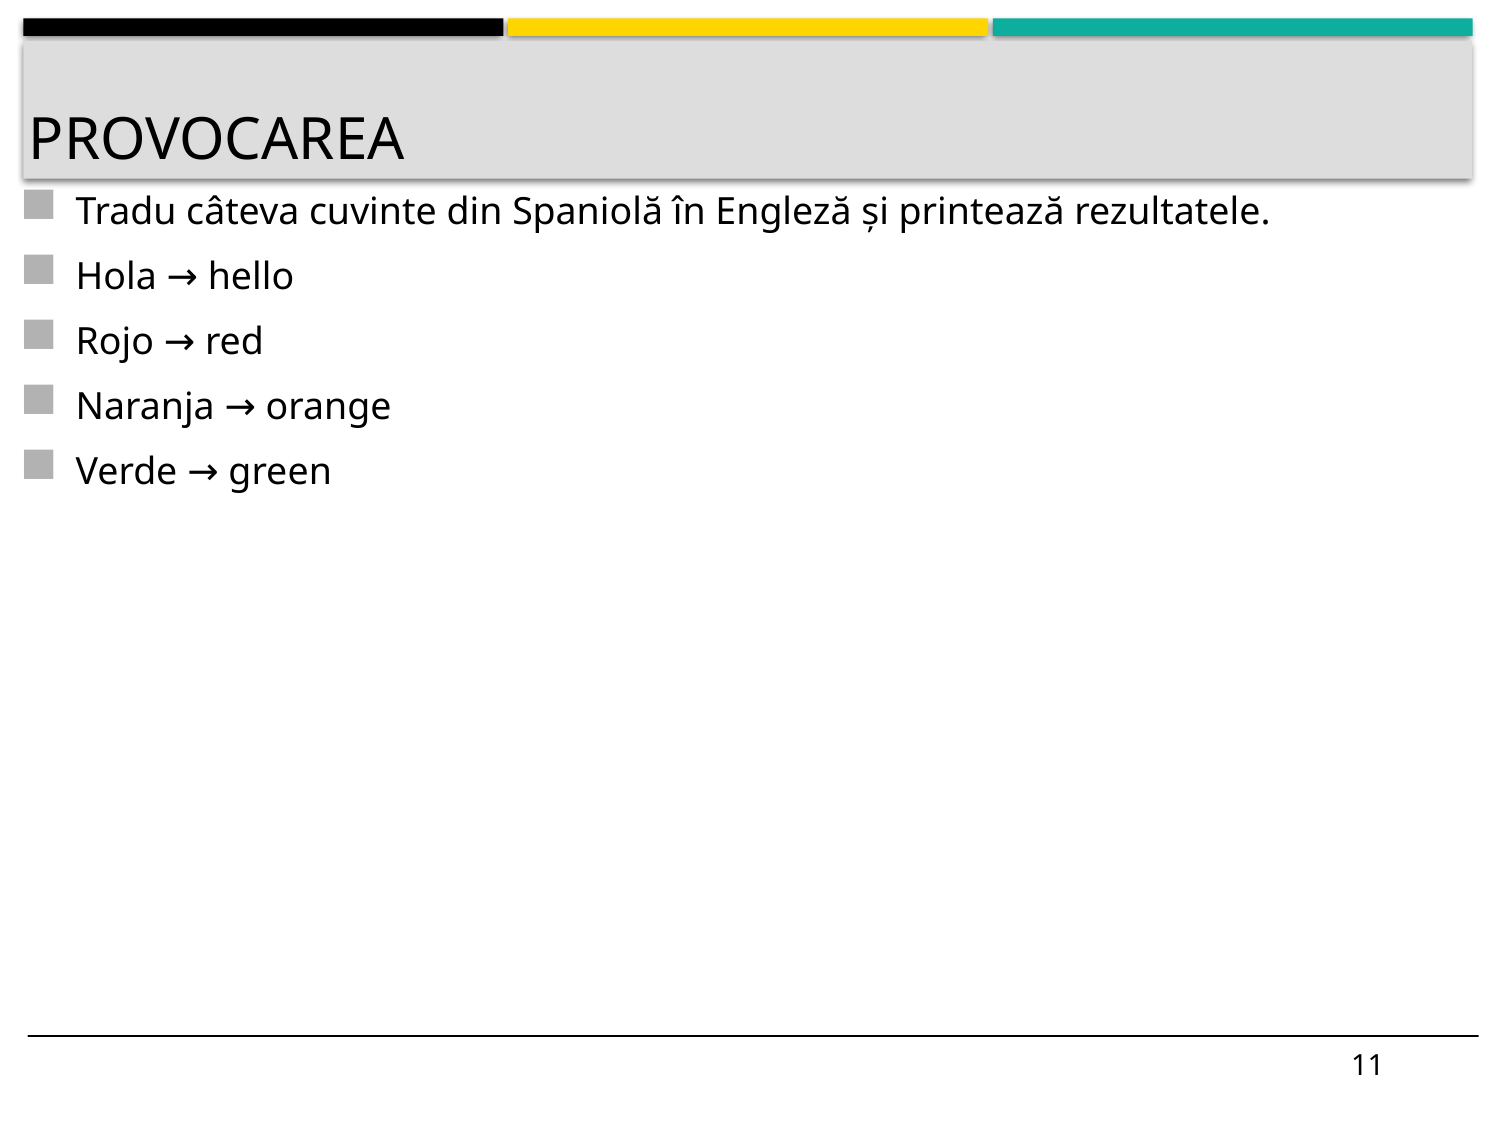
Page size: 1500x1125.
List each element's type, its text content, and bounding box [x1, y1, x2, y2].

title provocarea [28, 48, 1464, 172]
slide_number 11 [1351, 1036, 1478, 1097]
list Tradu câteva cuvinte din Spaniolă în Engleză și printează rezultatele. Hola → hello Rojo → red Naranja → orange Verde → green [25, 187, 1475, 1021]
